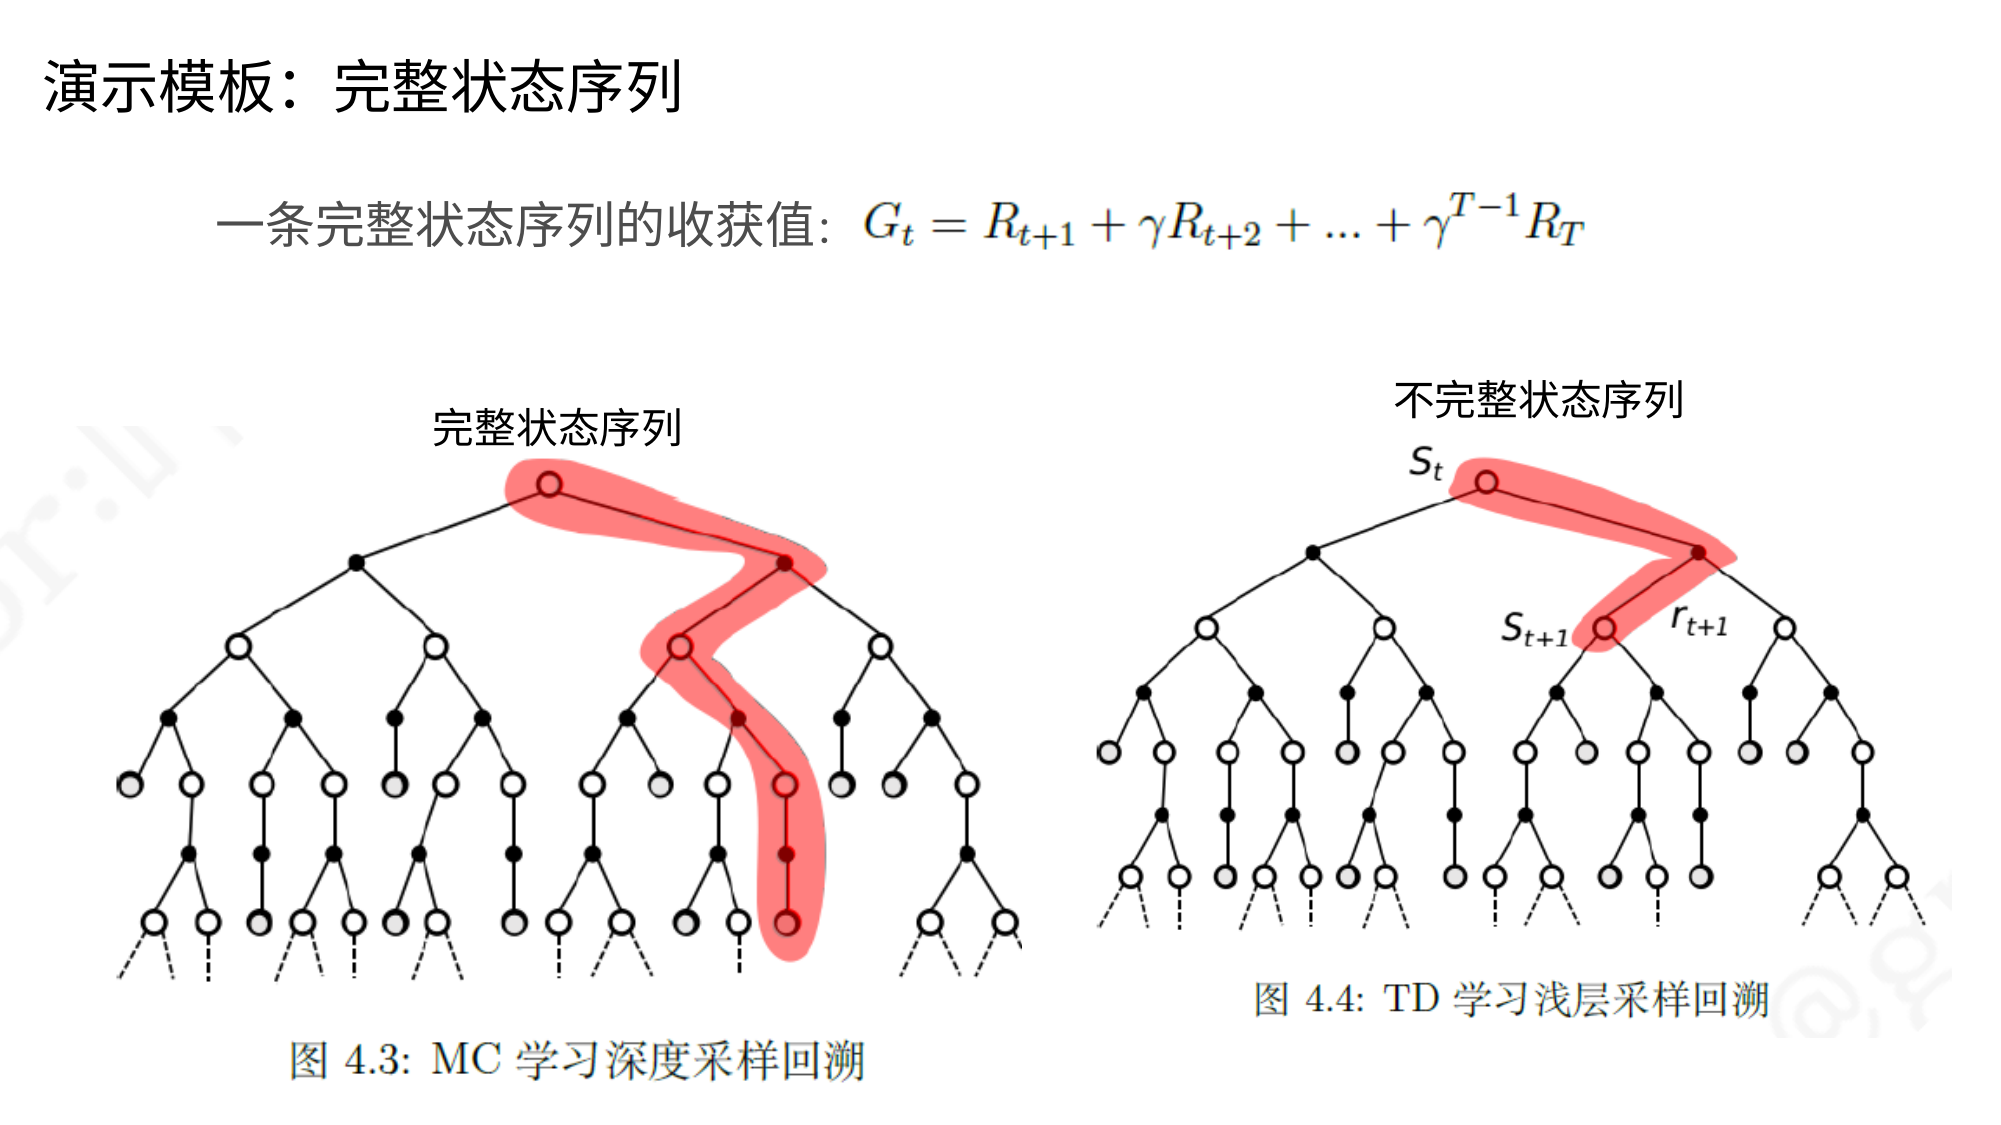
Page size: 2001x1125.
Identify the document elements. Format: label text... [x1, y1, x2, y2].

text_box 完整状态序列 [418, 394, 699, 426]
text_box 不完整状态序列 [1378, 366, 1701, 426]
picture [0, 426, 1952, 1107]
picture [591, 132, 2000, 309]
text_box 演示模板：完整状态序列 [27, 43, 742, 128]
text_box 一条完整状态序列的收获值： [200, 185, 591, 261]
